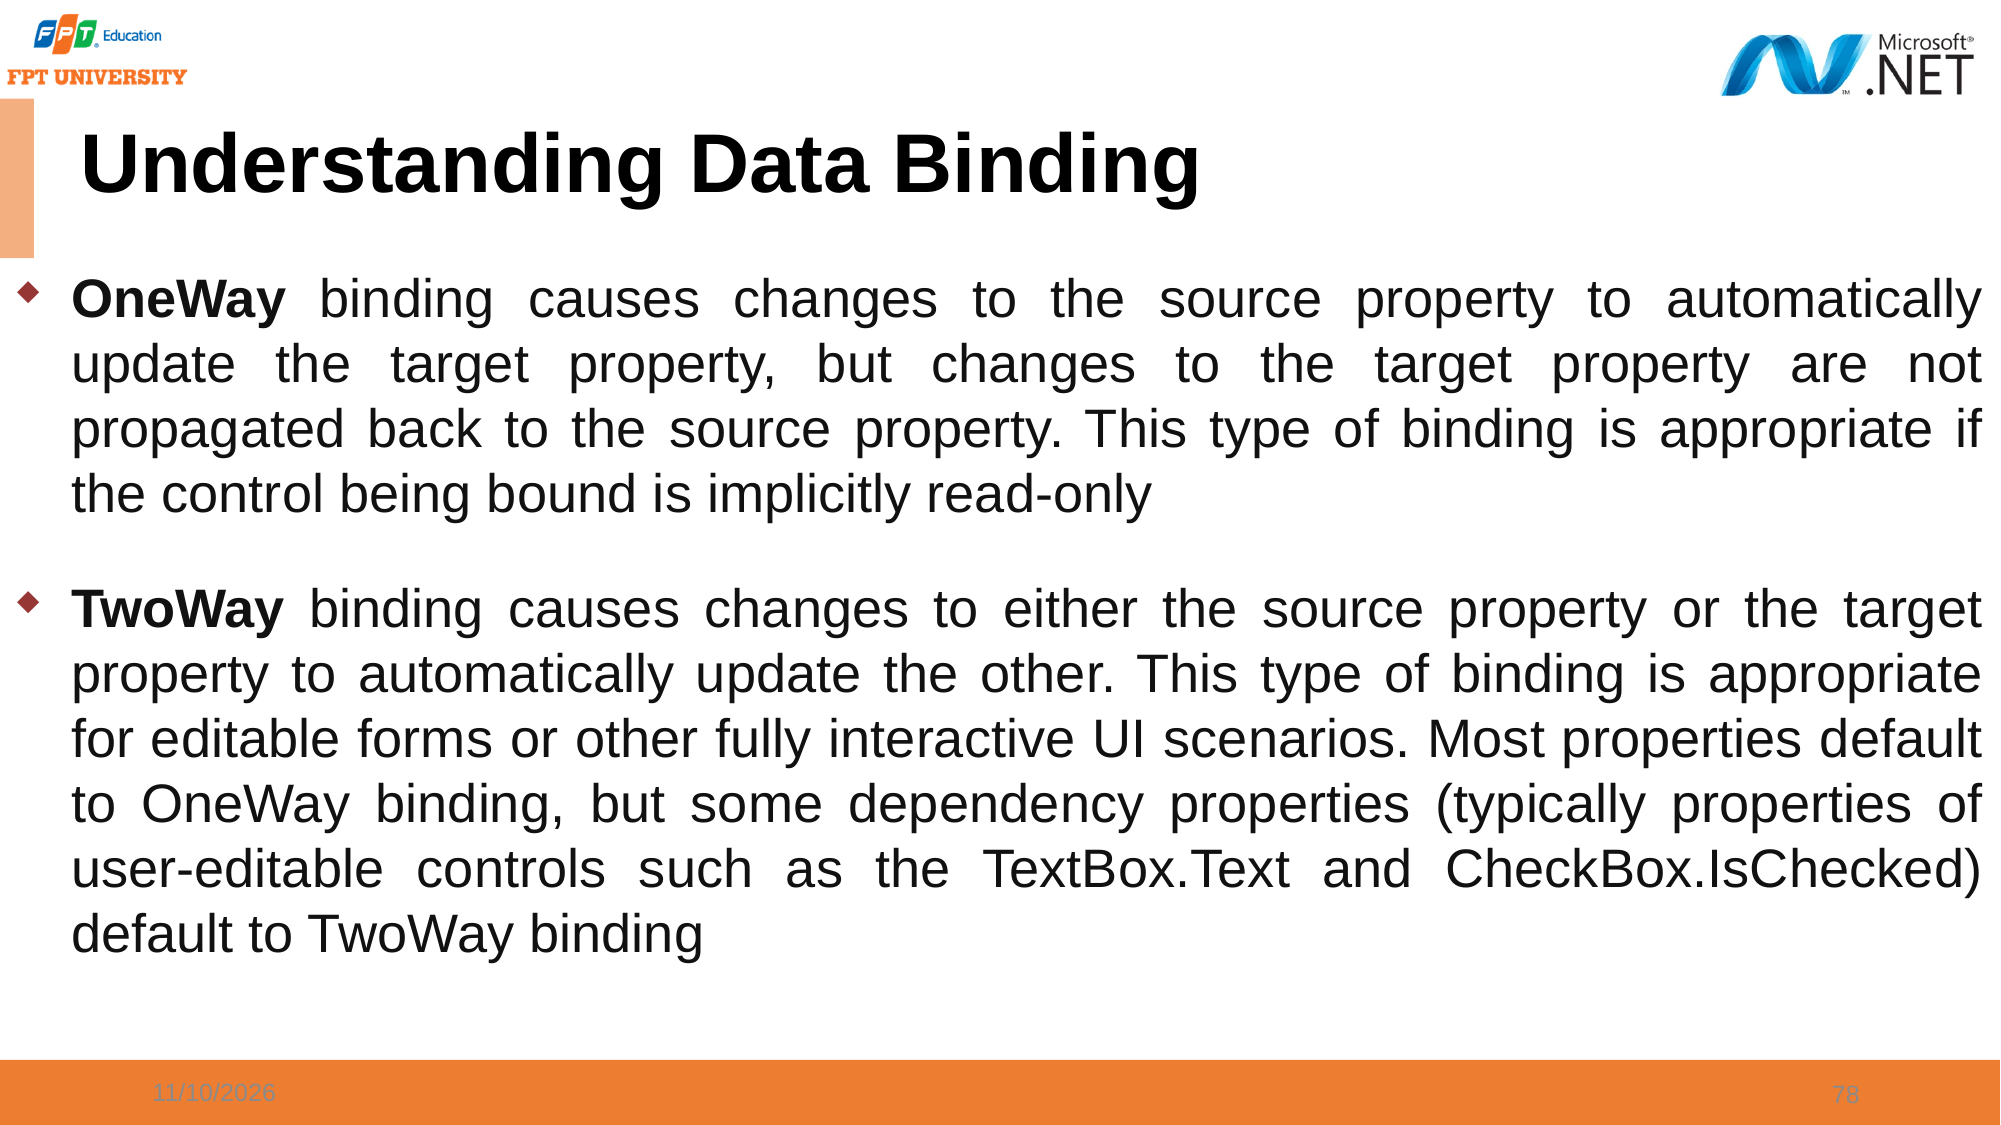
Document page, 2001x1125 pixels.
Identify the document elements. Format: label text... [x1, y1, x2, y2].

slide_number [137, 1061, 588, 1122]
slide_number 78 [1424, 1063, 1875, 1123]
picture [1685, 0, 2001, 129]
picture [0, 0, 194, 95]
title Understanding Data Binding [65, 118, 1317, 213]
text_box OneWay binding causes changes to the source property to automatically update the target property, but changes to the target property are not propagated back to the source property. This type of binding is appropriate if the control being bound is implicitly read-only TwoWay binding causes changes to either the source property or the target property to automatically update the other. This type of binding is appropriate for editable forms or other fully interactive UI scenarios. Most properties default to OneWay binding, but some dependency properties (typically properties of user-editable controls such as the TextBox.Text and CheckBox.IsChecked) default to TwoWay binding [0, 255, 2000, 971]
